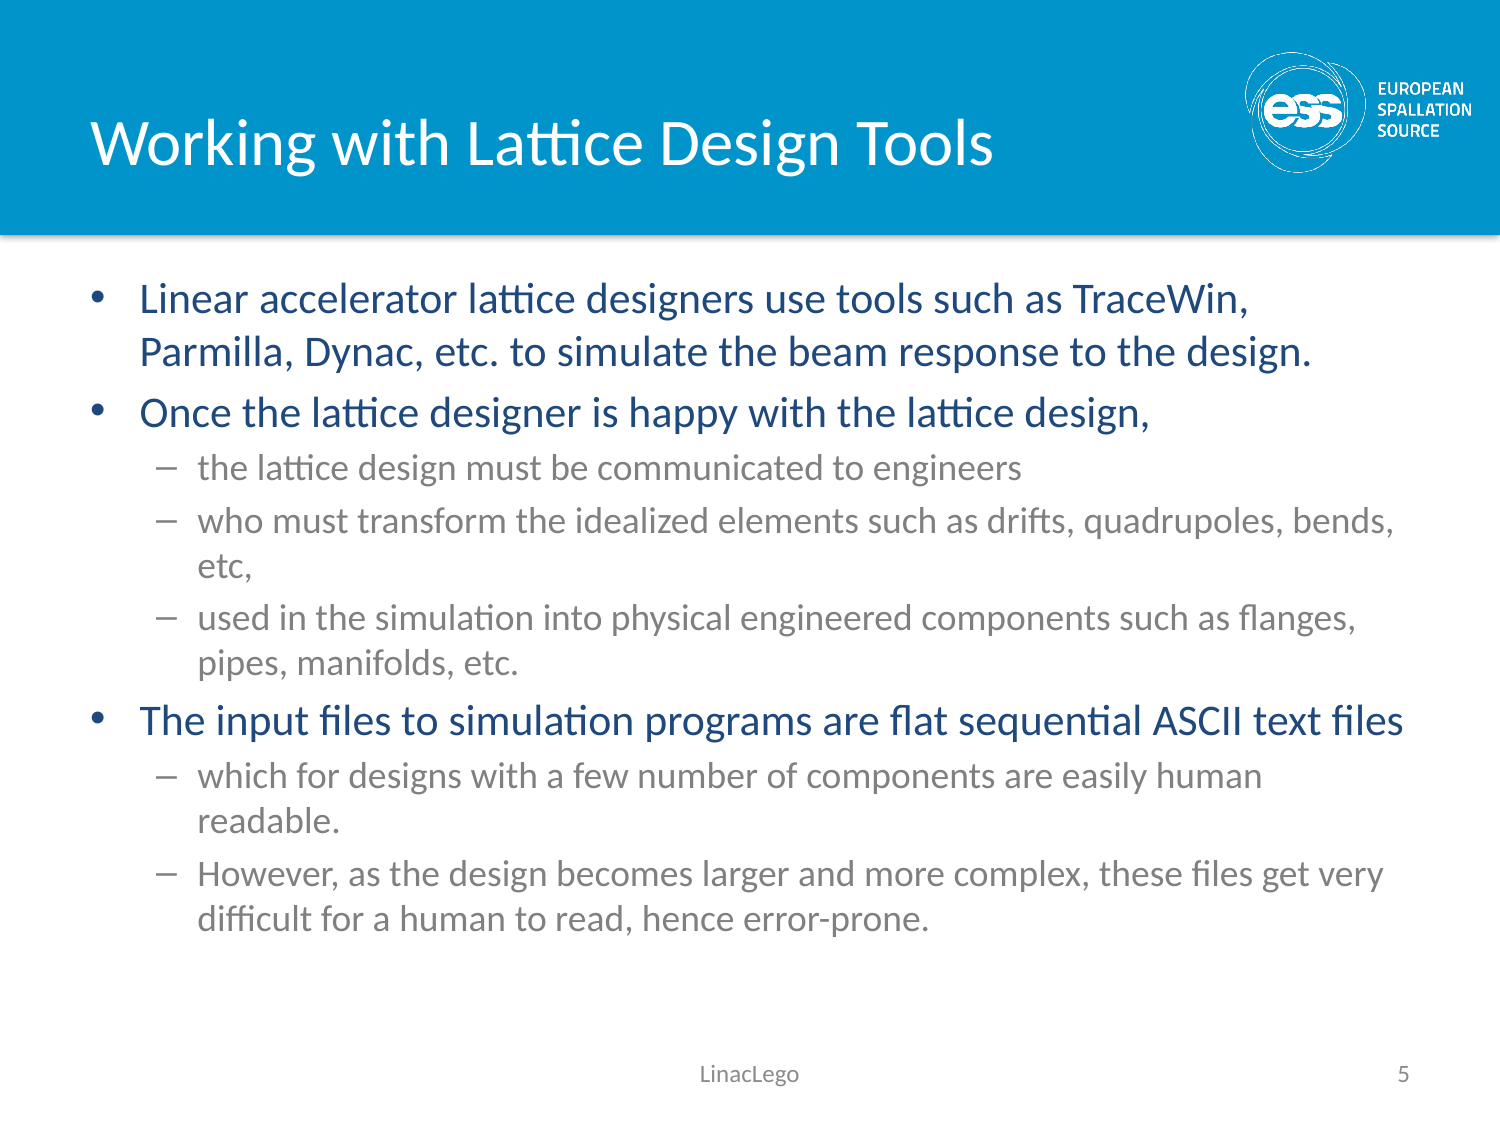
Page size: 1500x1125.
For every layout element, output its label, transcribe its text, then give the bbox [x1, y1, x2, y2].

picture [1379, 83, 1385, 94]
picture [1264, 94, 1342, 127]
footer LinacLego [431, 1042, 1069, 1103]
picture [1436, 104, 1444, 115]
slide_number 5 [1074, 1042, 1425, 1103]
picture [1389, 104, 1393, 115]
picture [1400, 83, 1407, 94]
picture [1422, 125, 1428, 134]
picture [1432, 125, 1438, 136]
picture [1443, 86, 1450, 93]
picture [1423, 83, 1430, 94]
picture [1409, 104, 1415, 115]
picture [1454, 83, 1458, 94]
list Linear accelerator lattice designers use tools such as TraceWin, Parmilla, Dynac, etc. to simulate the beam response to the design. Once the lattice designer is happy with the lattice design, the lattice design must be communicated to engineers who must transform the idealized elements such as drifts, quadrupoles, bends, etc, used in the simulation into physical engineered components such as flanges, pipes, manifolds, etc. The input files to simulation programs are flat sequential ASCII text files which for designs with a few number of components are easily human readable. However, as the design becomes larger and more complex, these files get very difficult for a human to read, hence error-prone. [75, 262, 1425, 1005]
picture [1418, 104, 1423, 115]
picture [1398, 109, 1406, 115]
title Working with Lattice Design Tools [75, 45, 1247, 233]
